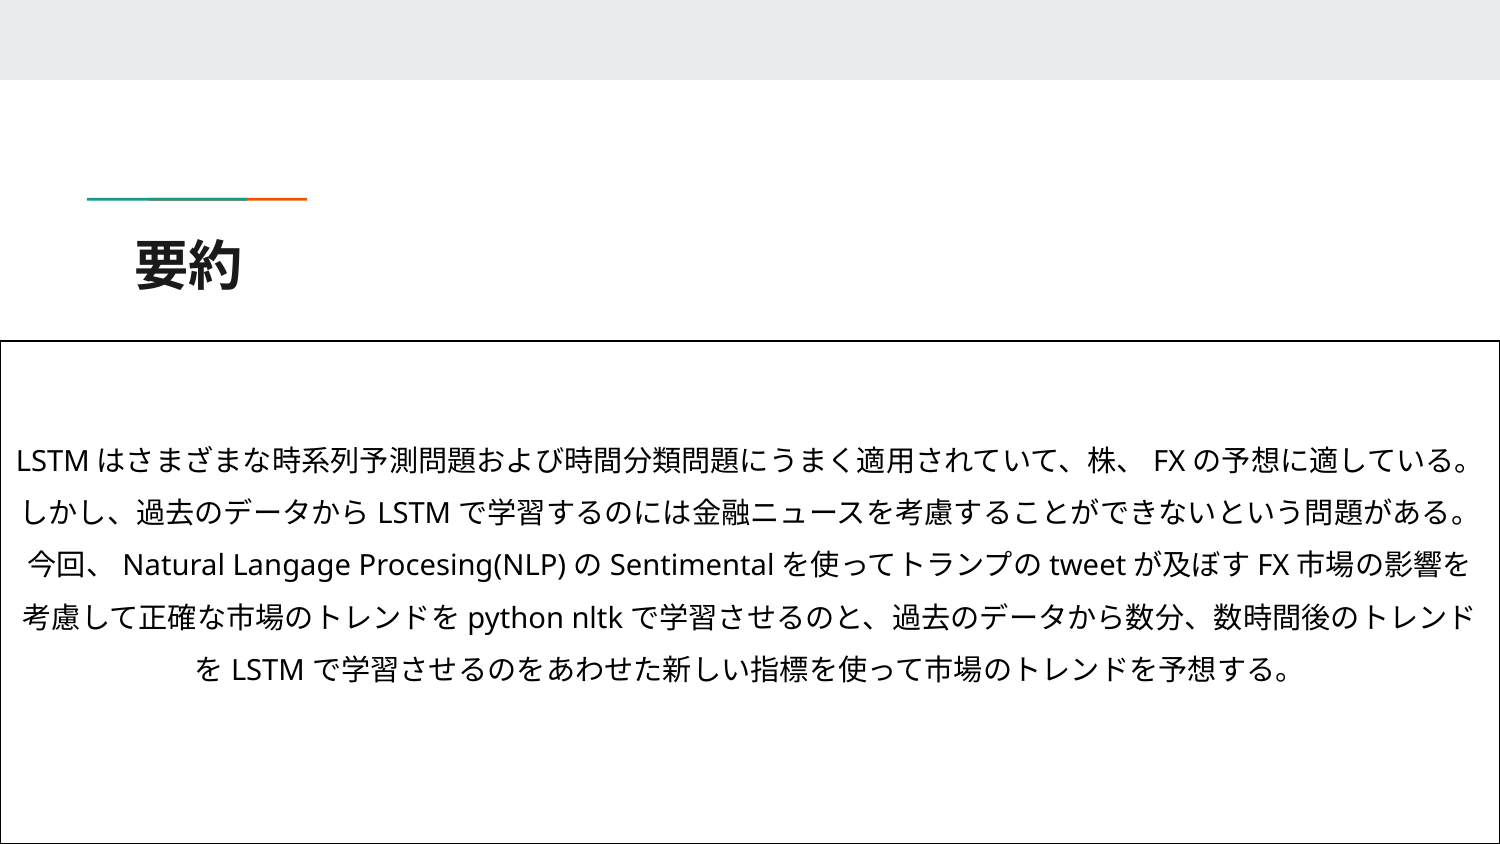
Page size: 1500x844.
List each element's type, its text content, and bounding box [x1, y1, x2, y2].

title 要約 [119, 216, 1381, 305]
list LSTMはさまざまな時系列予測問題および時間分類問題にうまく適用されていて、株、FXの予想に適している。しかし、過去のデータからLSTMで学習するのには金融ニュースを考慮することができないという問題がある。今回、Natural Langage Procesing(NLP)のSentimentalを使ってトランプのtweetが及ぼすFX市場の影響を考慮して正確な市場のトレンドをpython nltkで学習させるのと、過去のデータから数分、数時間後のトレンドをLSTMで学習させるのをあわせた新しい指標を使って市場のトレンドを予想する。 [0, 341, 1500, 844]
